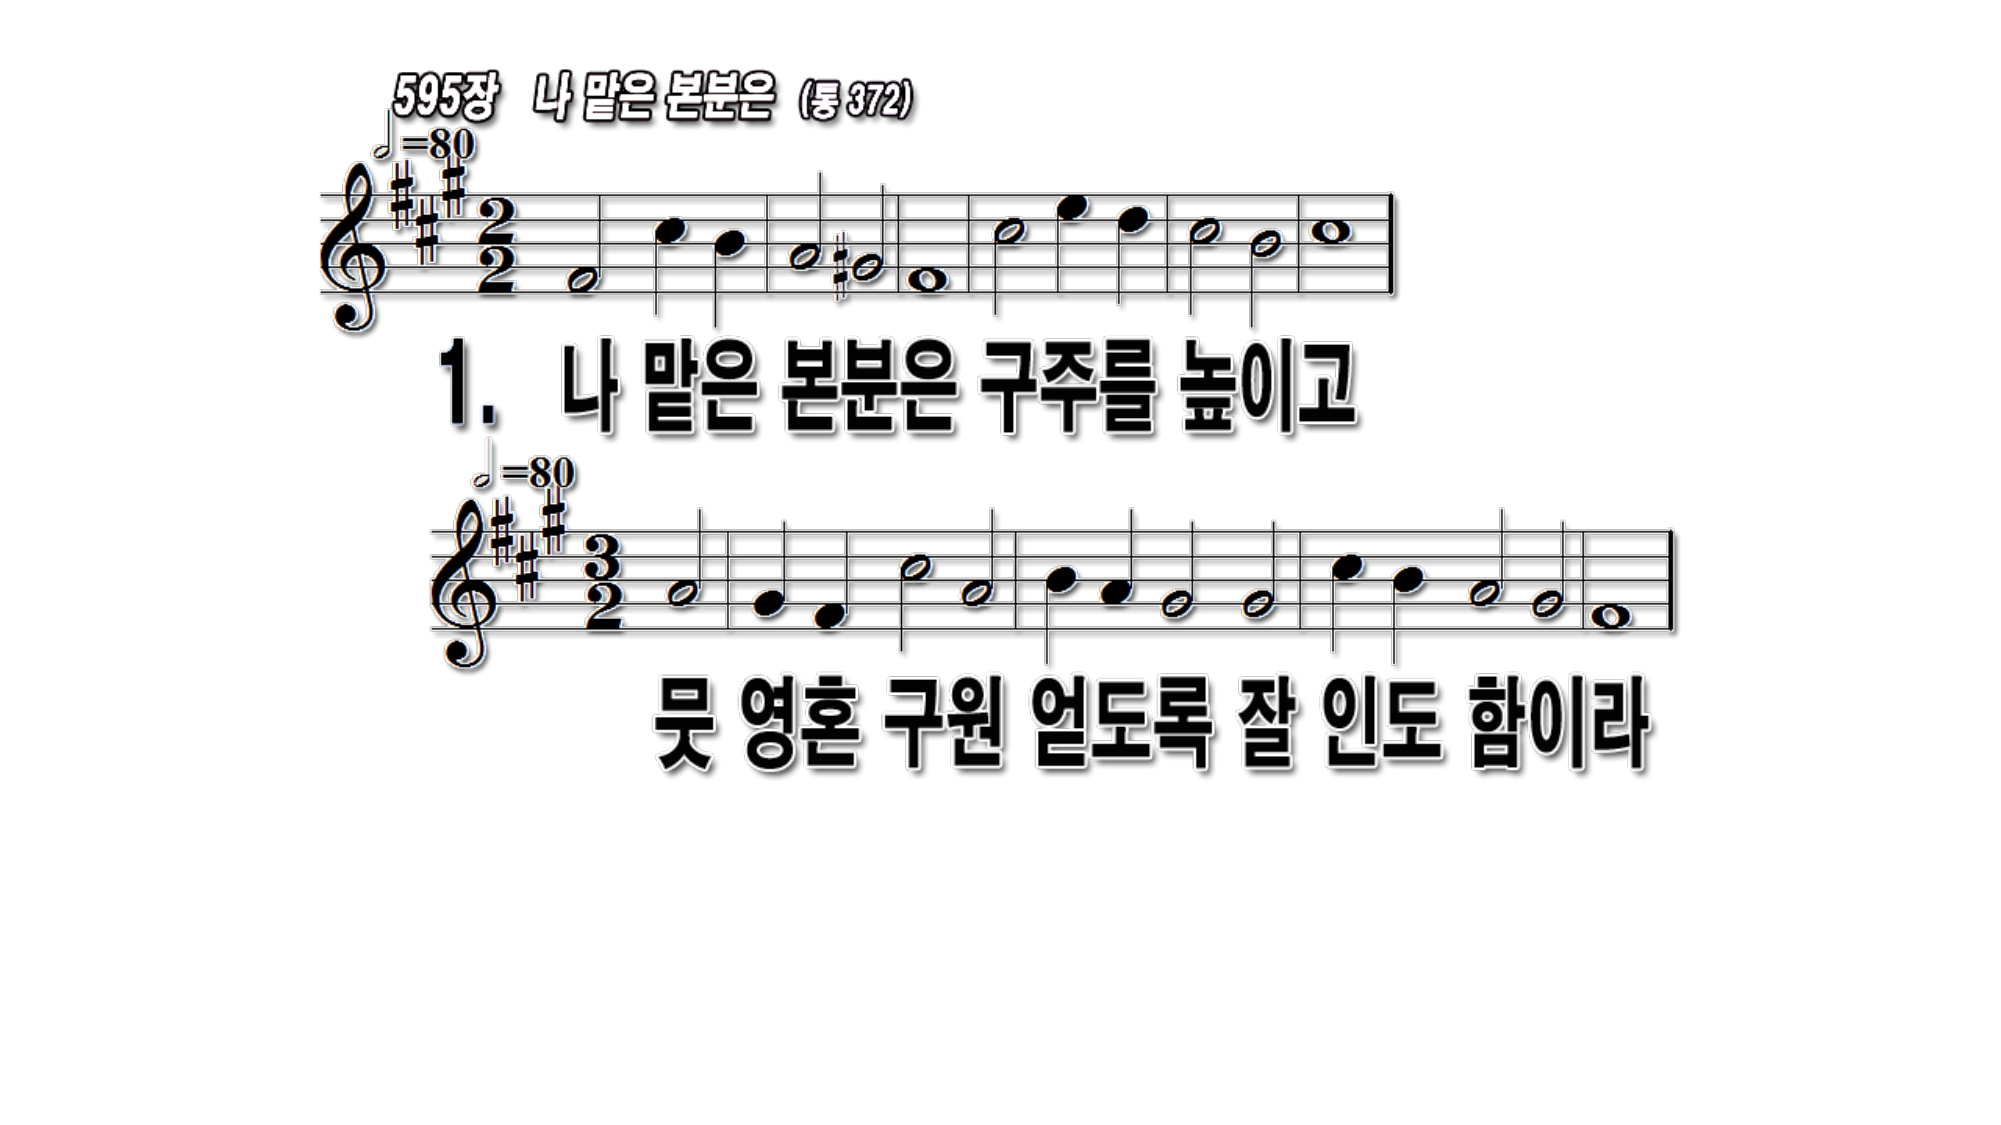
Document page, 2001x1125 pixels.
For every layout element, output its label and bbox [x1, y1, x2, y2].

picture [249, 0, 1750, 835]
